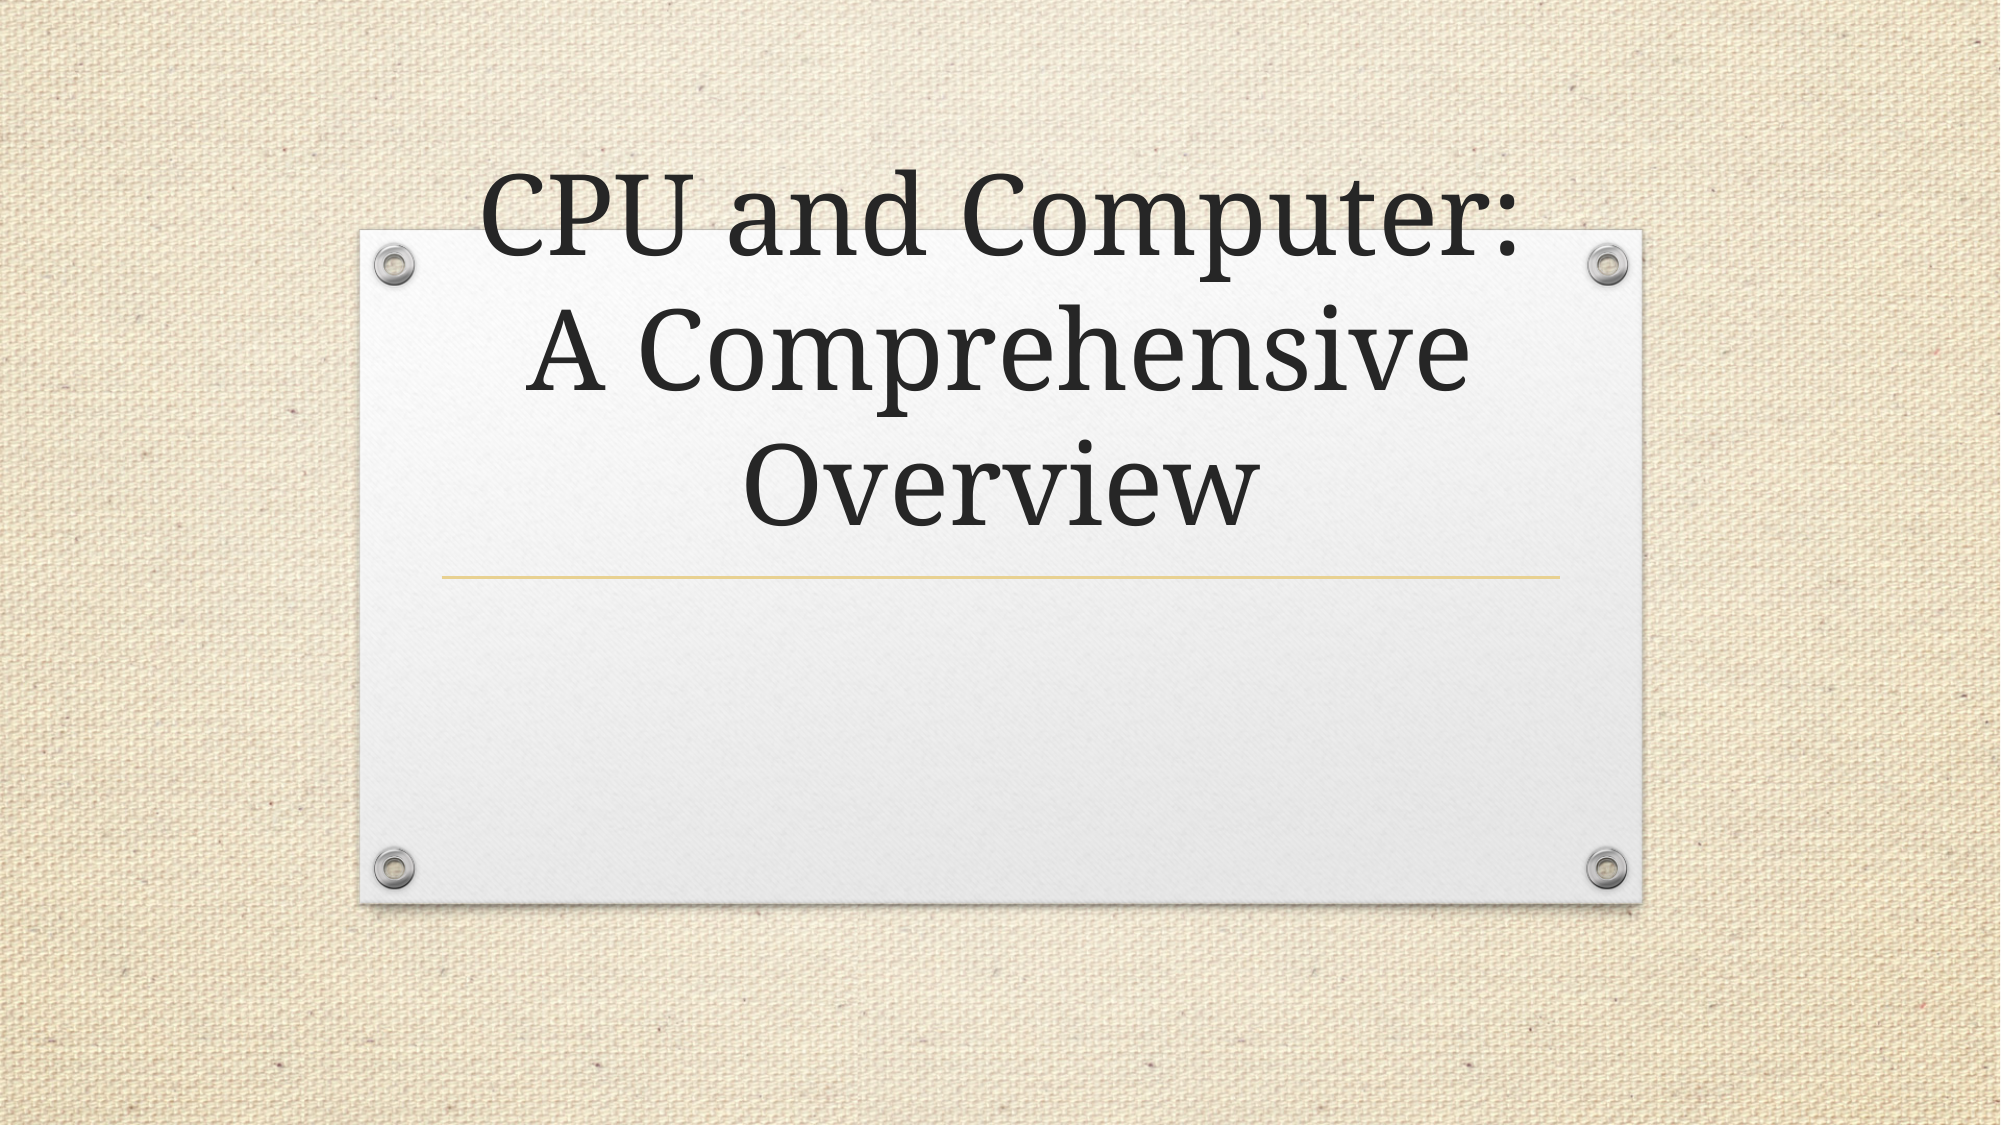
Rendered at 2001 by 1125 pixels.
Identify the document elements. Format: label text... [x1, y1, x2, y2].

picture [0, 0, 2001, 1125]
title CPU and Computer: A Comprehensive Overview [441, 306, 1560, 556]
